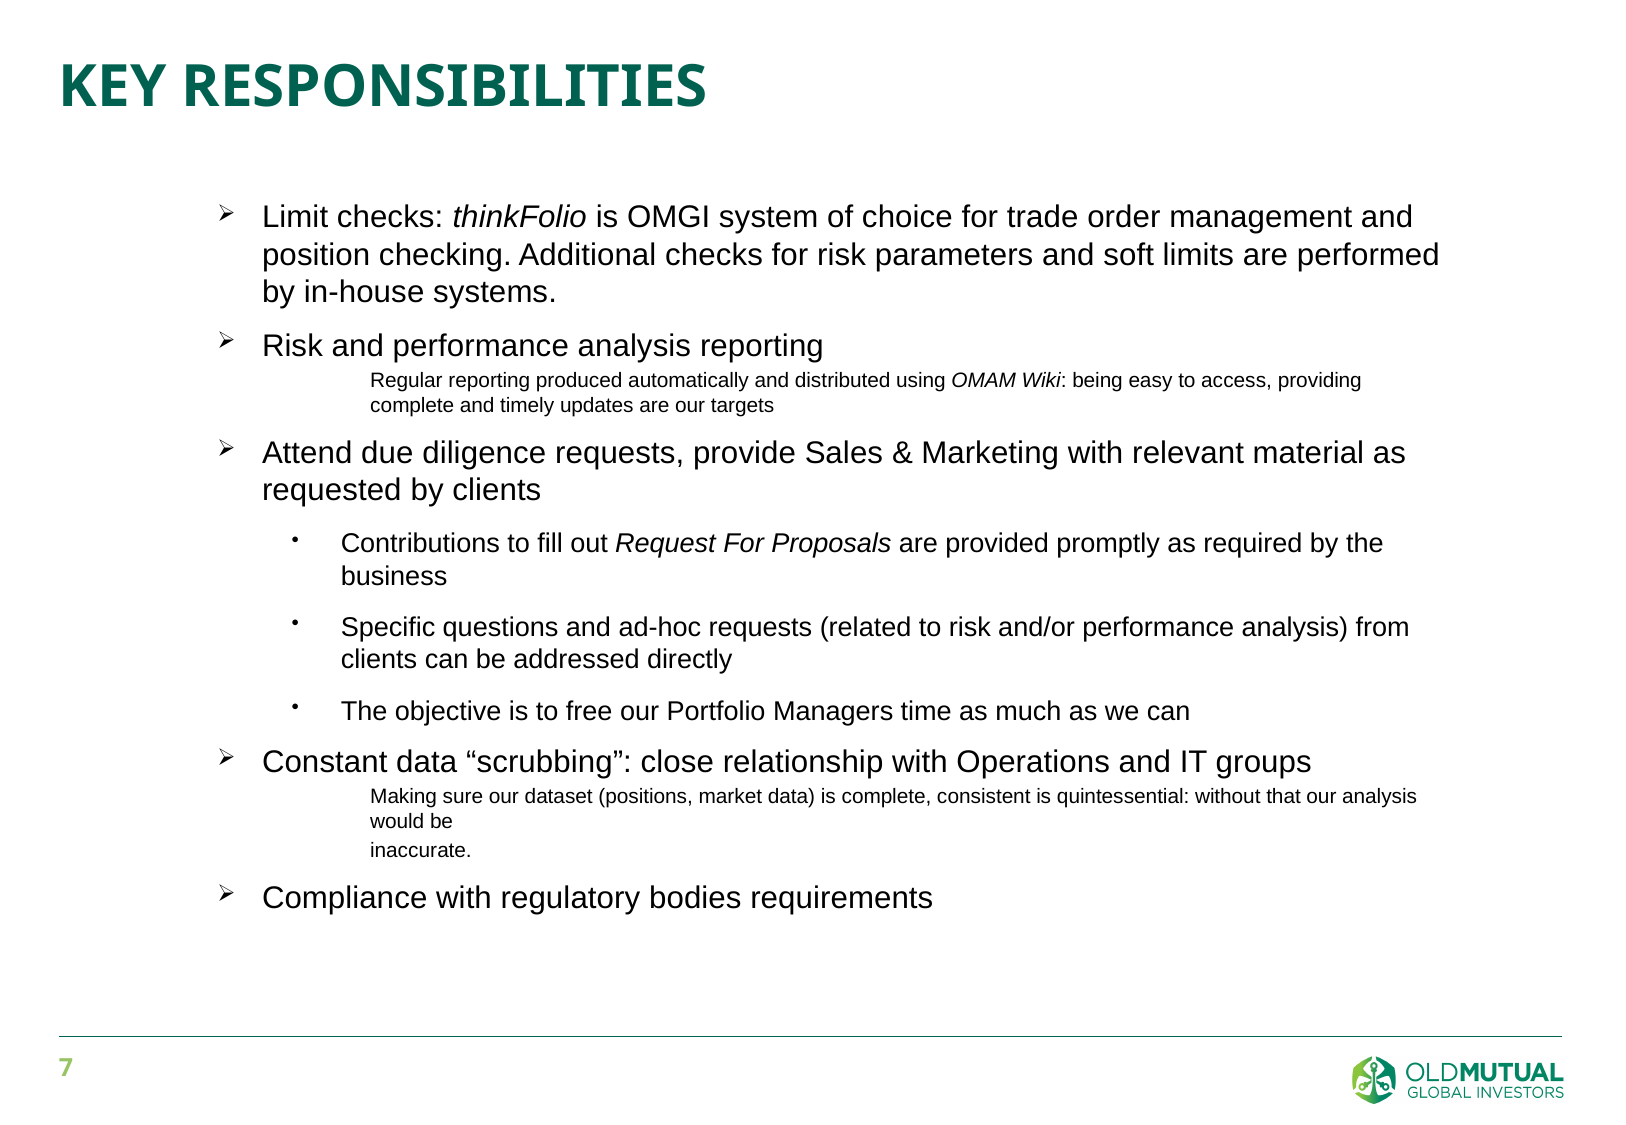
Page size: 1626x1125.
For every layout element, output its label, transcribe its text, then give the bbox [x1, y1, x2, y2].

picture [1351, 1055, 1565, 1105]
slide_number 6 [59, 1053, 136, 1084]
text_box Limit checks: thinkFolio is OMGI system of choice for trade order management and position checking. Additional checks for risk parameters and soft limits are performed by in-house systems. Risk and performance analysis reporting Regular reporting produced automatically and distributed using OMAM Wiki: being easy to access, providing complete and timely updates are our targets Attend due diligence requests, provide Sales & Marketing with relevant material as requested by clients Contributions to fill out Request For Proposals are provided promptly as required by the business Specific questions and ad-hoc requests (related to risk and/or performance analysis) from clients can be addressed directly The objective is to free our Portfolio Managers time as much as we can Constant data “scrubbing”: close relationship with Operations and IT groups Making sure our dataset (positions, market data) is complete, consistent is quintessential: without that our analysis would be inaccurate. Compliance with regulatory bodies requirements [150, 196, 1452, 976]
title KEY Responsibilities [59, 59, 1562, 113]
